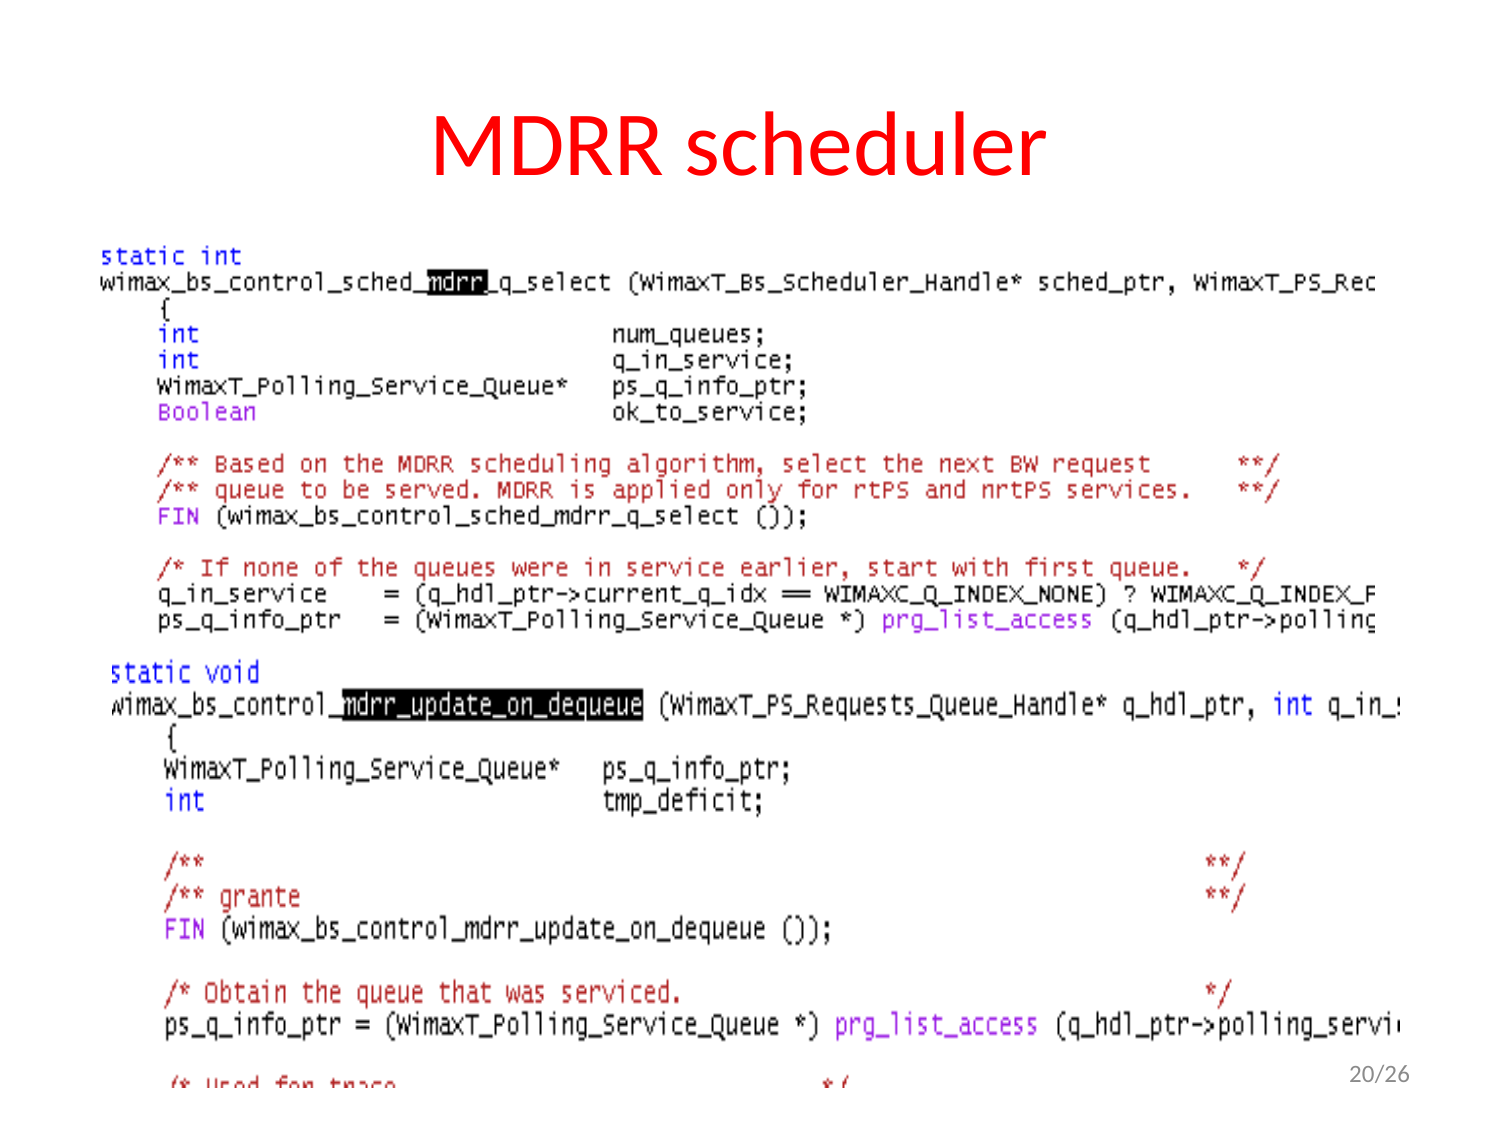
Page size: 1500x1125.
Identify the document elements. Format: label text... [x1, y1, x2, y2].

picture [99, 237, 1401, 1088]
slide_number 20/26 [1074, 1042, 1425, 1103]
title MDRR scheduler [75, 45, 1425, 233]
